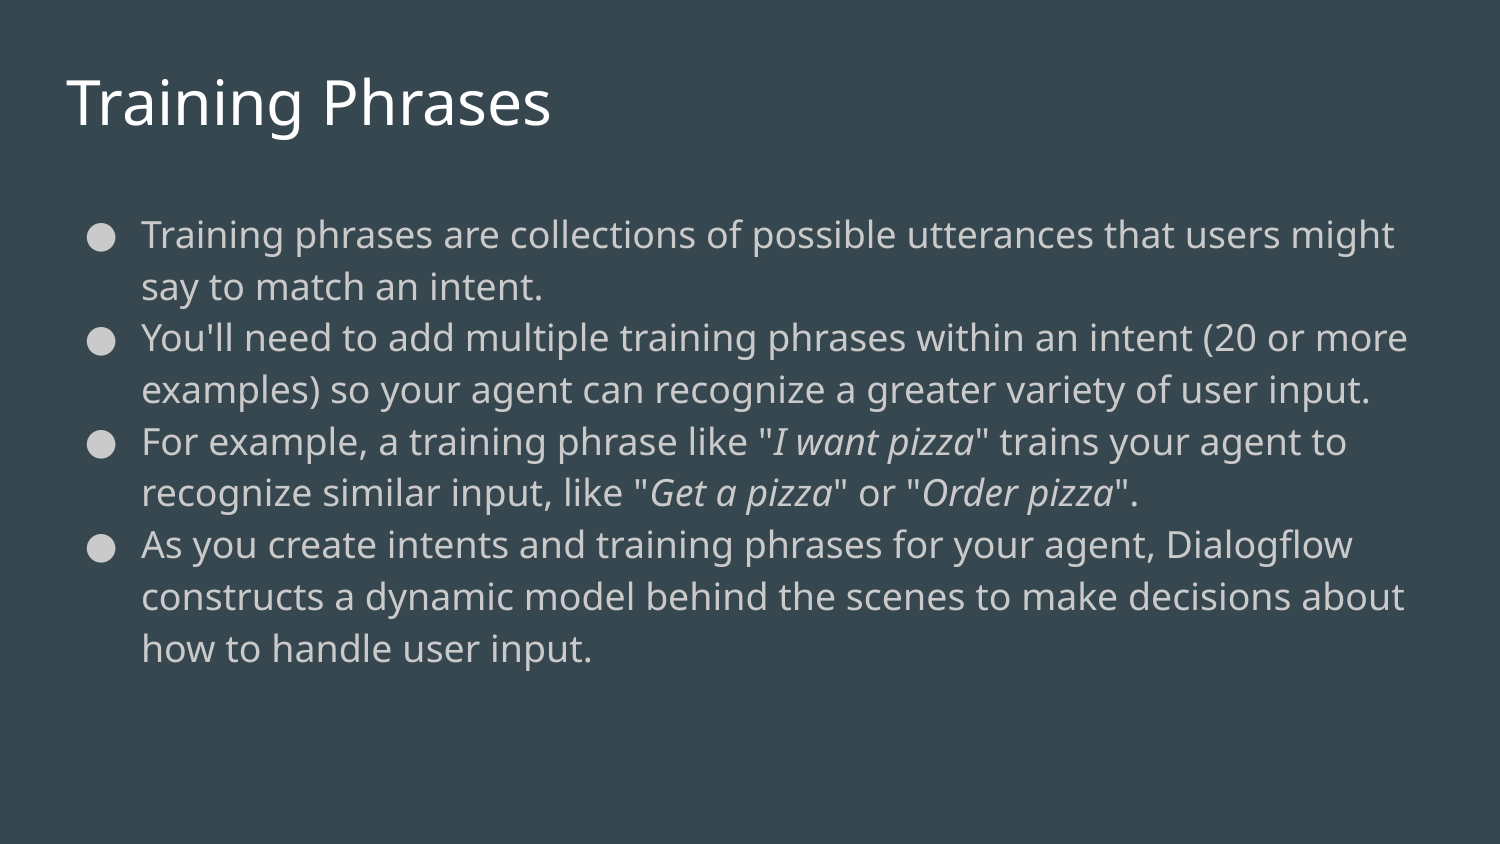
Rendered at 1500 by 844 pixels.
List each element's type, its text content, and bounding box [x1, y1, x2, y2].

list Training phrases are collections of possible utterances that users might say to match an intent. You'll need to add multiple training phrases within an intent (20 or more examples) so your agent can recognize a greater variety of user input. For example, a training phrase like "I want pizza" trains your agent to recognize similar input, like "Get a pizza" or "Order pizza". As you create intents and training phrases for your agent, Dialogflow constructs a dynamic model behind the scenes to make decisions about how to handle user input. [51, 189, 1449, 750]
title Training Phrases [51, 48, 1449, 142]
